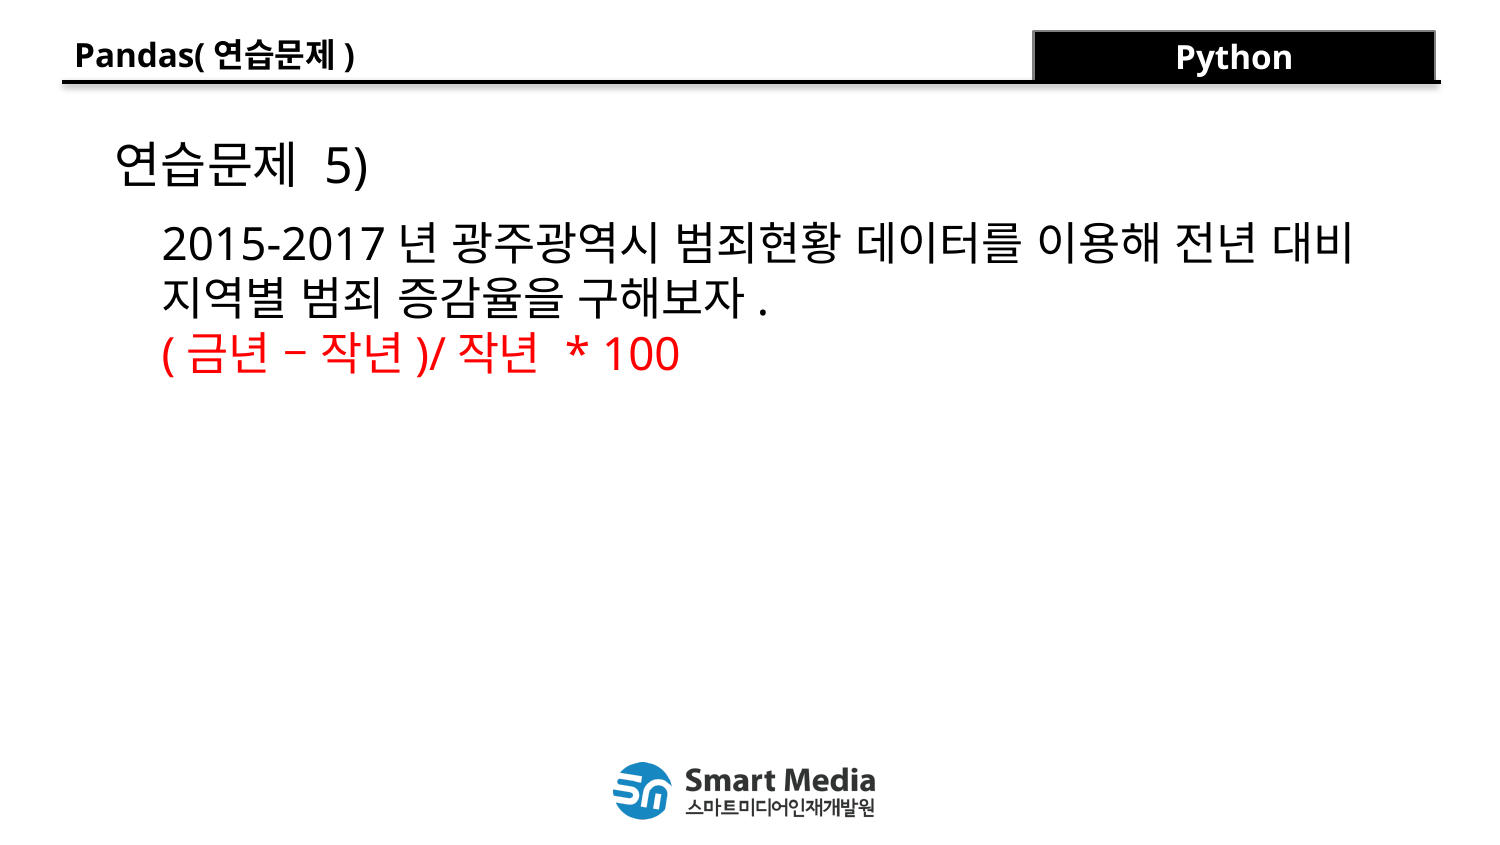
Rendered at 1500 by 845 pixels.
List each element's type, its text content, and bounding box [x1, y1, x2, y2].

text_box 연습문제 5) [100, 125, 1294, 201]
picture [613, 762, 875, 821]
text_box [58, 26, 1441, 83]
text_box 2015-2017년 광주광역시 범죄현황 데이터를 이용해 전년 대비 지역별 범죄 증감율을 구해보자. (금년 – 작년)/작년 * 100 [150, 209, 1400, 706]
